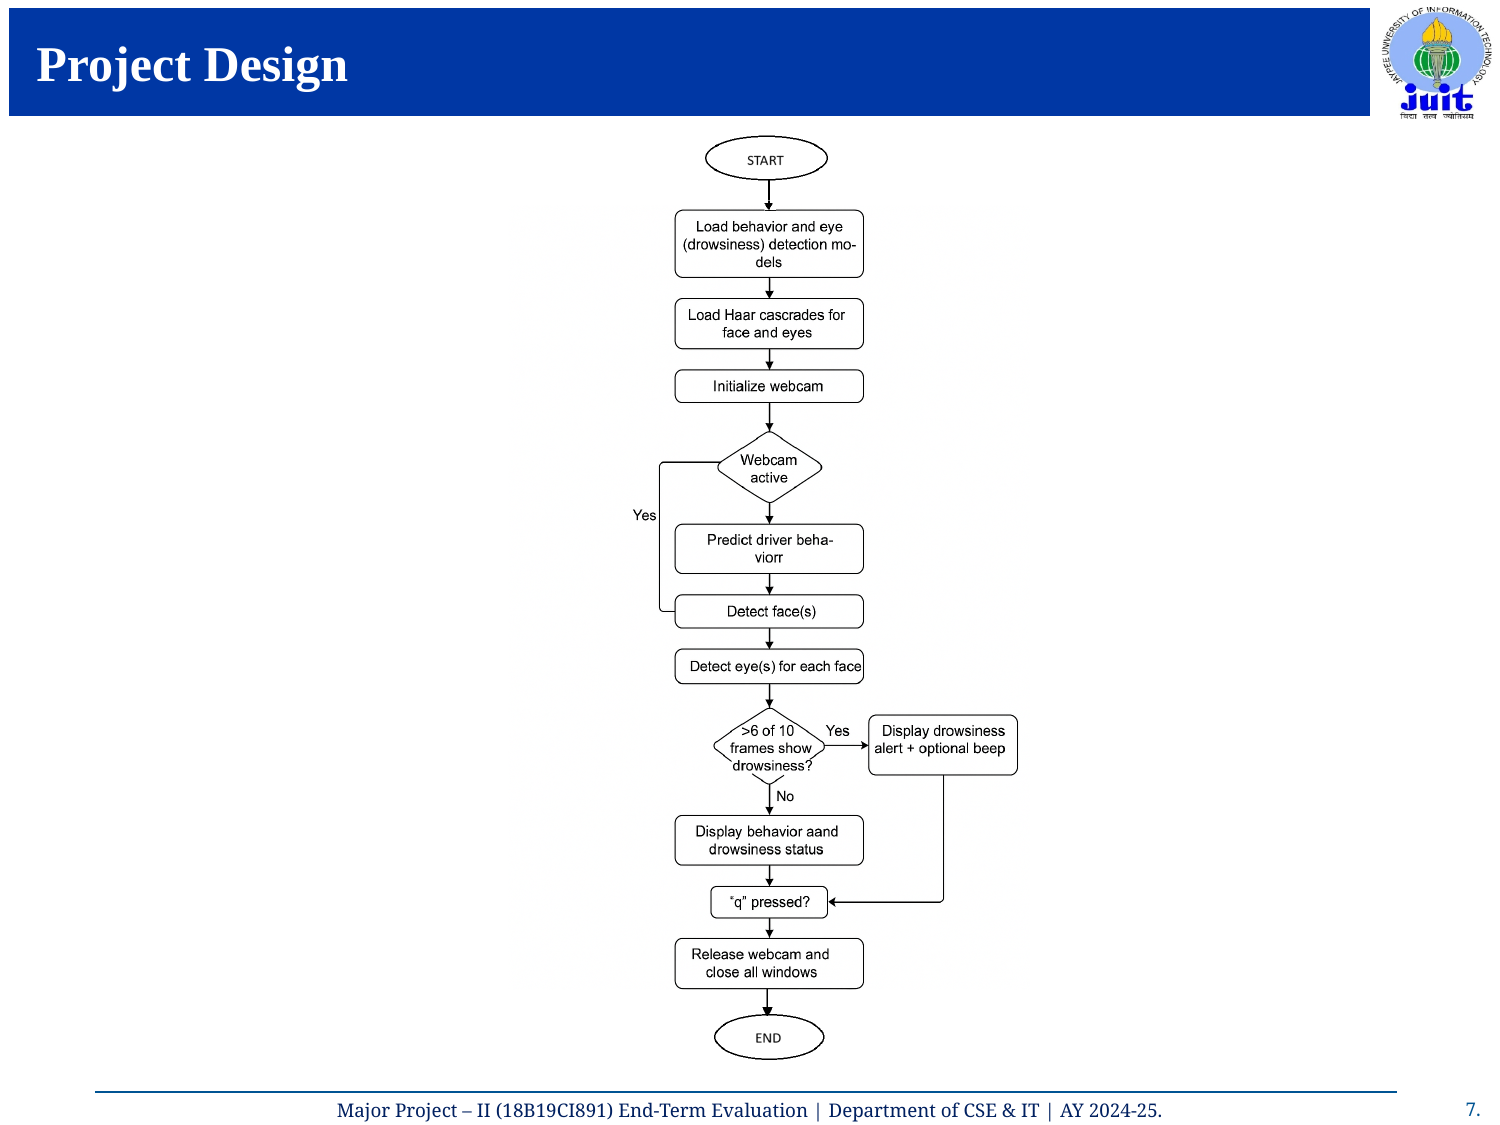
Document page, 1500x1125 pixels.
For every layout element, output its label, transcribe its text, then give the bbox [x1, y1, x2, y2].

picture [507, 121, 1031, 1073]
picture [1375, 7, 1500, 119]
title Project Design [4, 2, 1375, 121]
